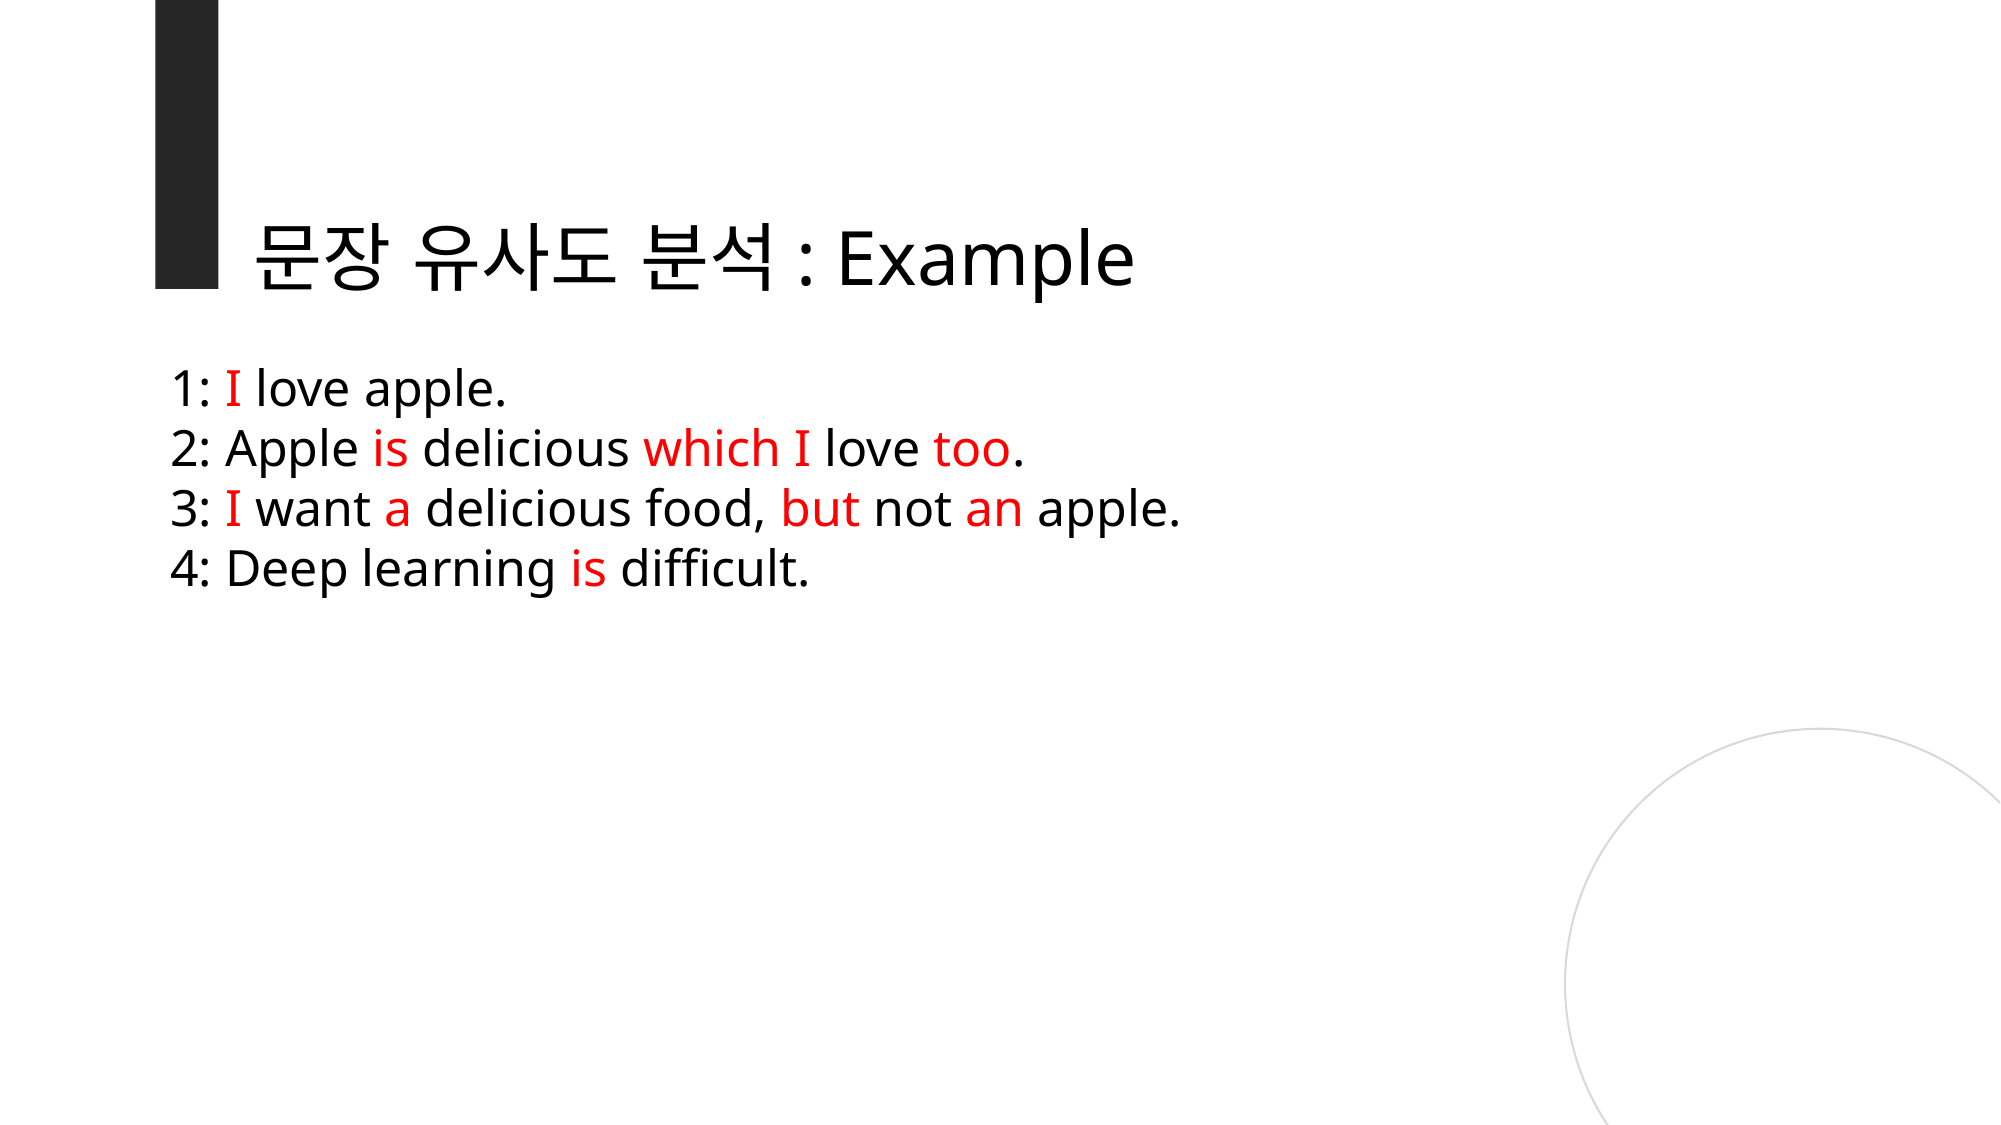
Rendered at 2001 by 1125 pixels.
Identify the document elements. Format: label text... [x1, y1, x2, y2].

text_box 1: I love apple. 2: Apple is delicious which I love too. 3: I want a delicious food, but not an apple. 4: Deep learning is difficult. [155, 349, 1769, 604]
text_box [154, 0, 219, 290]
text_box 문장 유사도 분석: Example [238, 203, 1153, 308]
